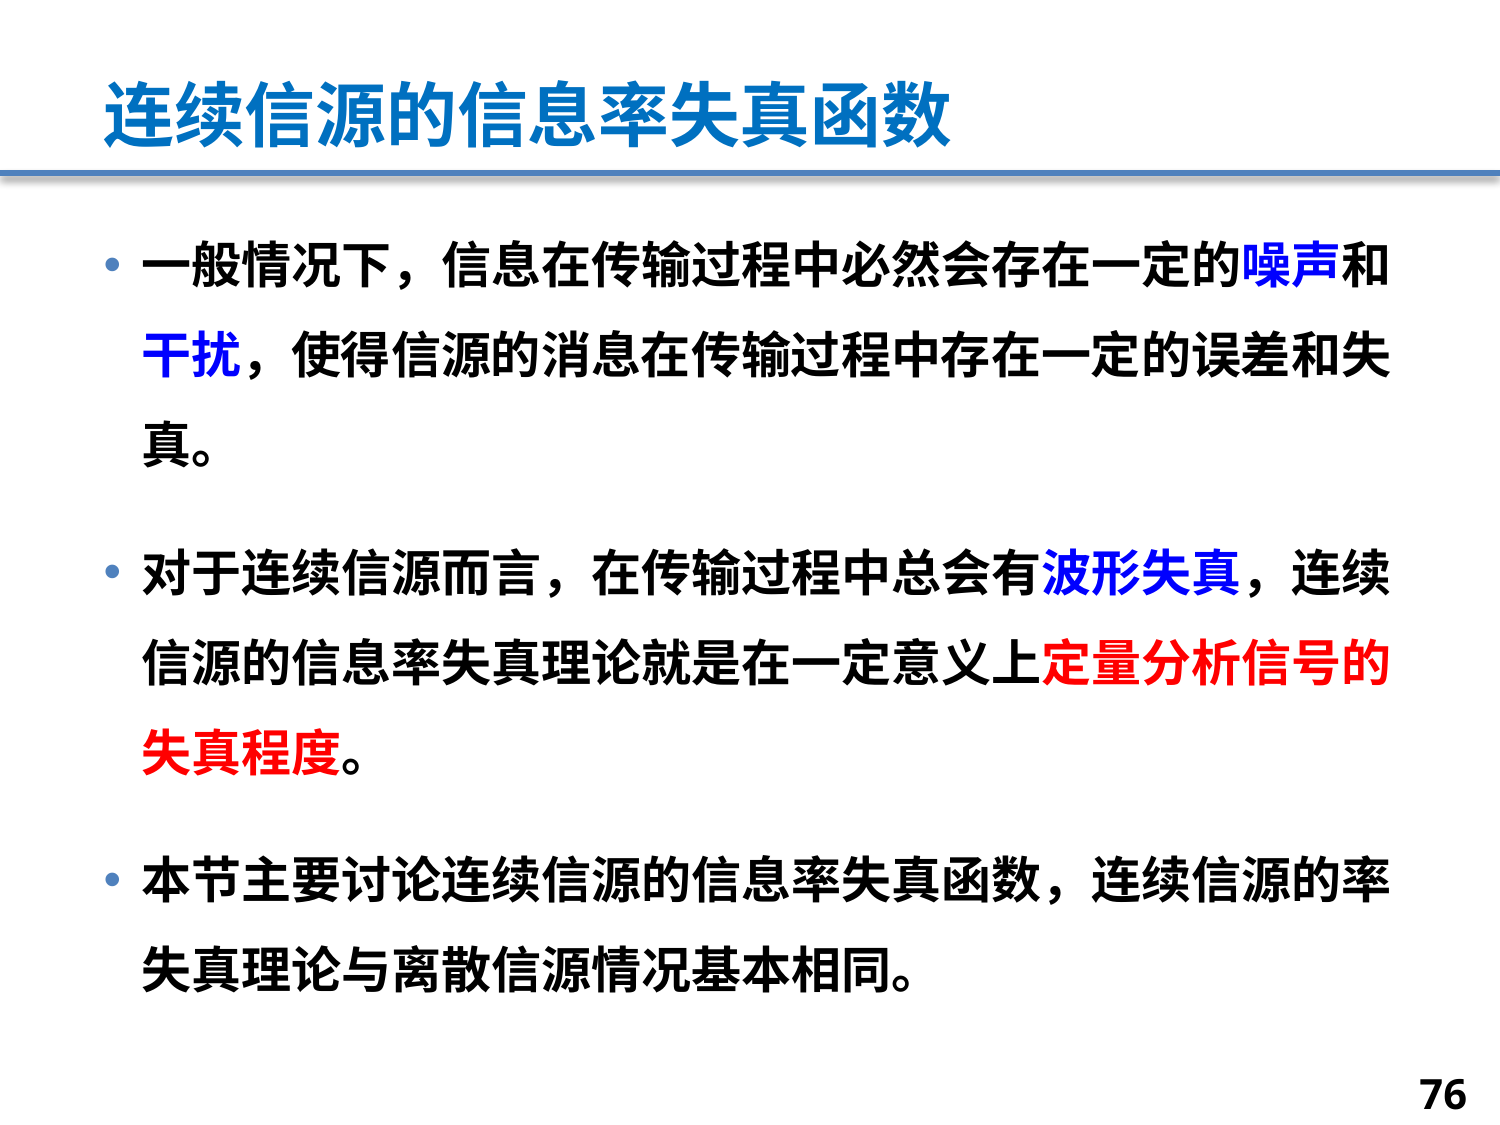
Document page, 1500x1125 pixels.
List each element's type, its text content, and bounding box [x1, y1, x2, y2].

title 连续信源的信息率失真函数 [88, 30, 1412, 164]
list 一般情况下，信息在传输过程中必然会存在一定的噪声和干扰，使得信源的消息在传输过程中存在一定的误差和失真。 对于连续信源而言，在传输过程中总会有波形失真，连续信源的信息率失真理论就是在一定意义上定量分析信号的失真程度。 本节主要讨论连续信源的信息率失真函数，连续信源的率失真理论与离散信源情况基本相同。 [88, 196, 1412, 1024]
slide_number 76 [1379, 1075, 1483, 1118]
